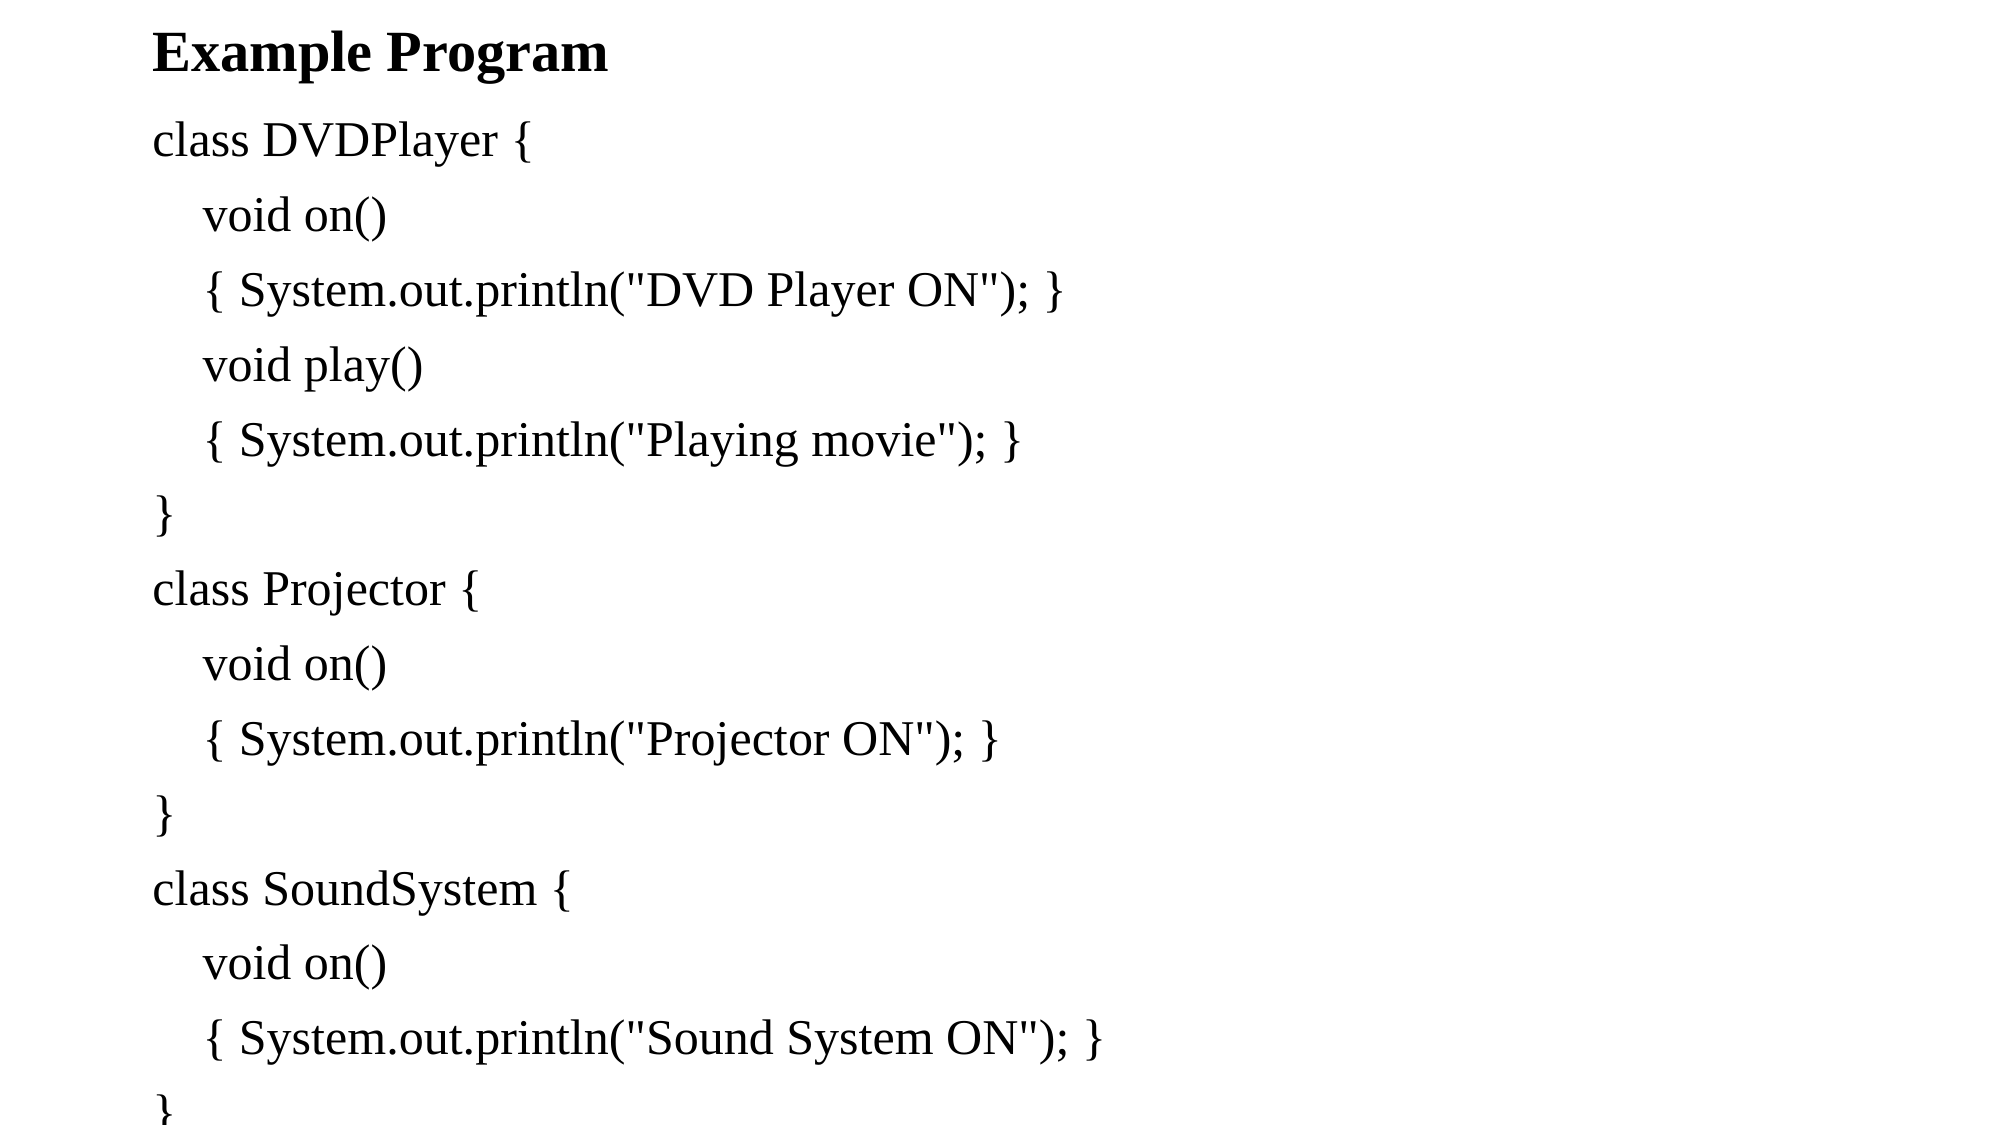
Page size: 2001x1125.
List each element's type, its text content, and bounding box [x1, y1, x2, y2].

list class DVDPlayer { void on() { System.out.println("DVD Player ON"); } void play() { System.out.println("Playing movie"); } } class Projector { void on() { System.out.println("Projector ON"); } } class SoundSystem { void on() { System.out.println("Sound System ON"); } } [137, 106, 1863, 1014]
title Example Program [137, 0, 1863, 106]
